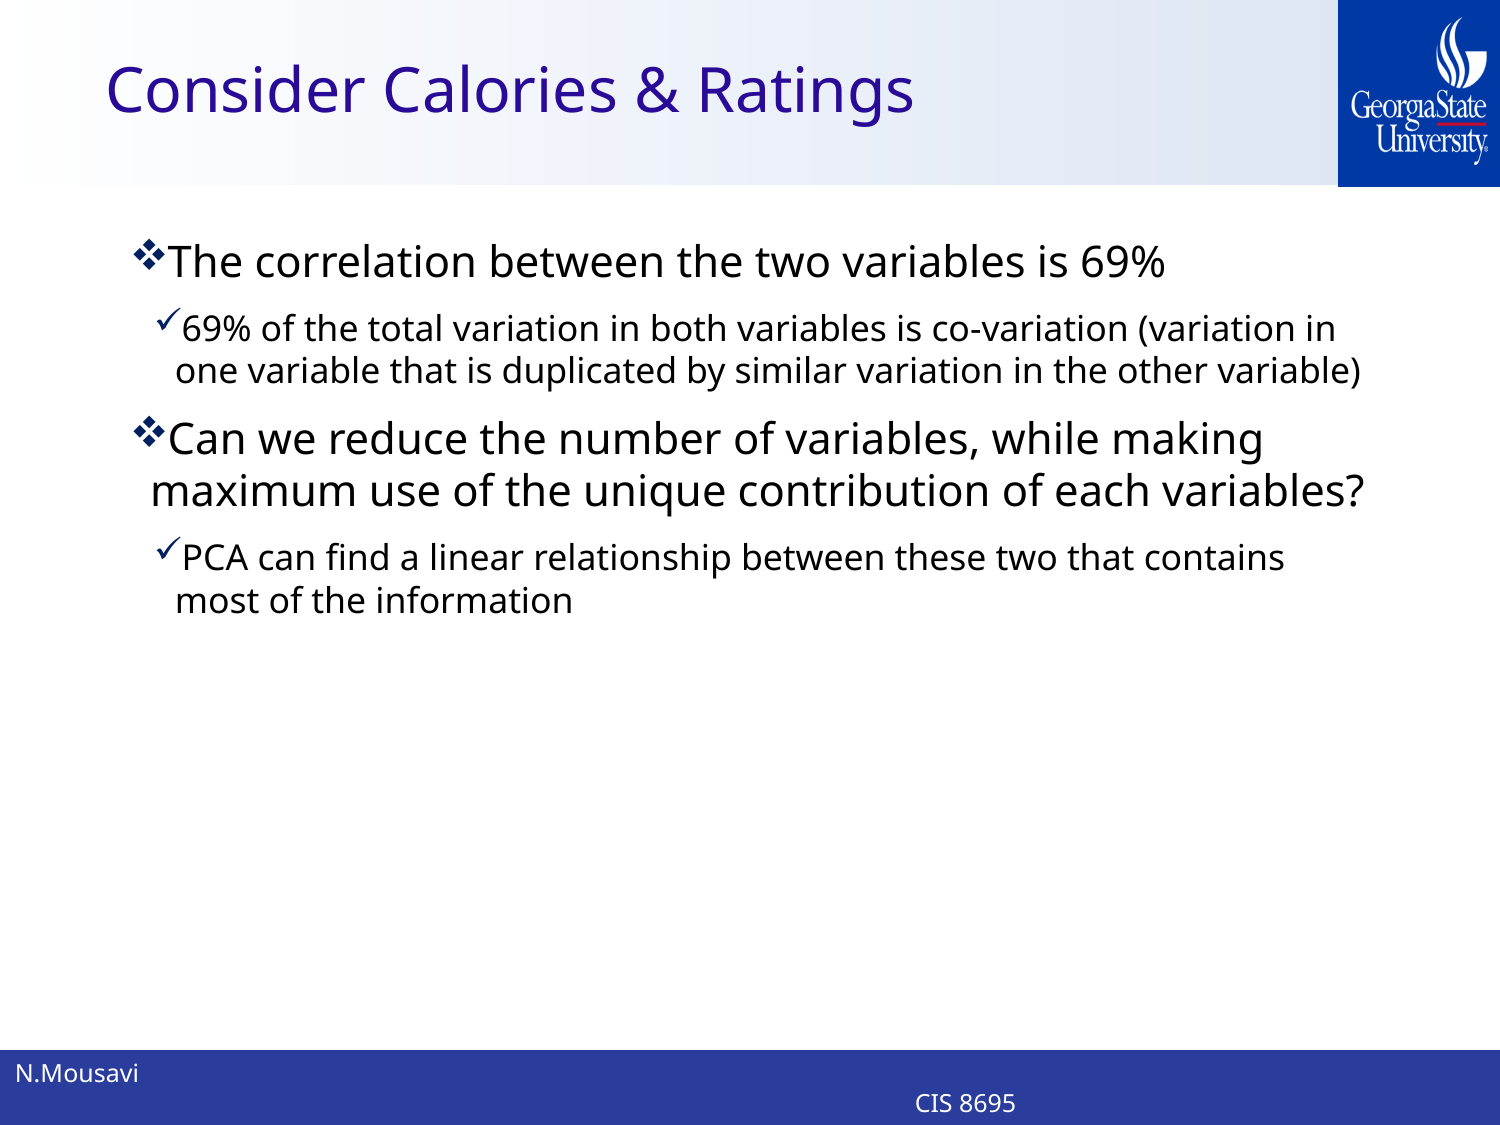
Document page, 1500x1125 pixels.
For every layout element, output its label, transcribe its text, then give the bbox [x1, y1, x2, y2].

list The correlation between the two variables is 69% 69% of the total variation in both variables is co-variation (variation in one variable that is duplicated by similar variation in the other variable) Can we reduce the number of variables, while making maximum use of the unique contribution of each variables? PCA can find a linear relationship between these two that contains most of the information [115, 226, 1385, 725]
title Consider Calories & Ratings [90, 0, 1500, 185]
